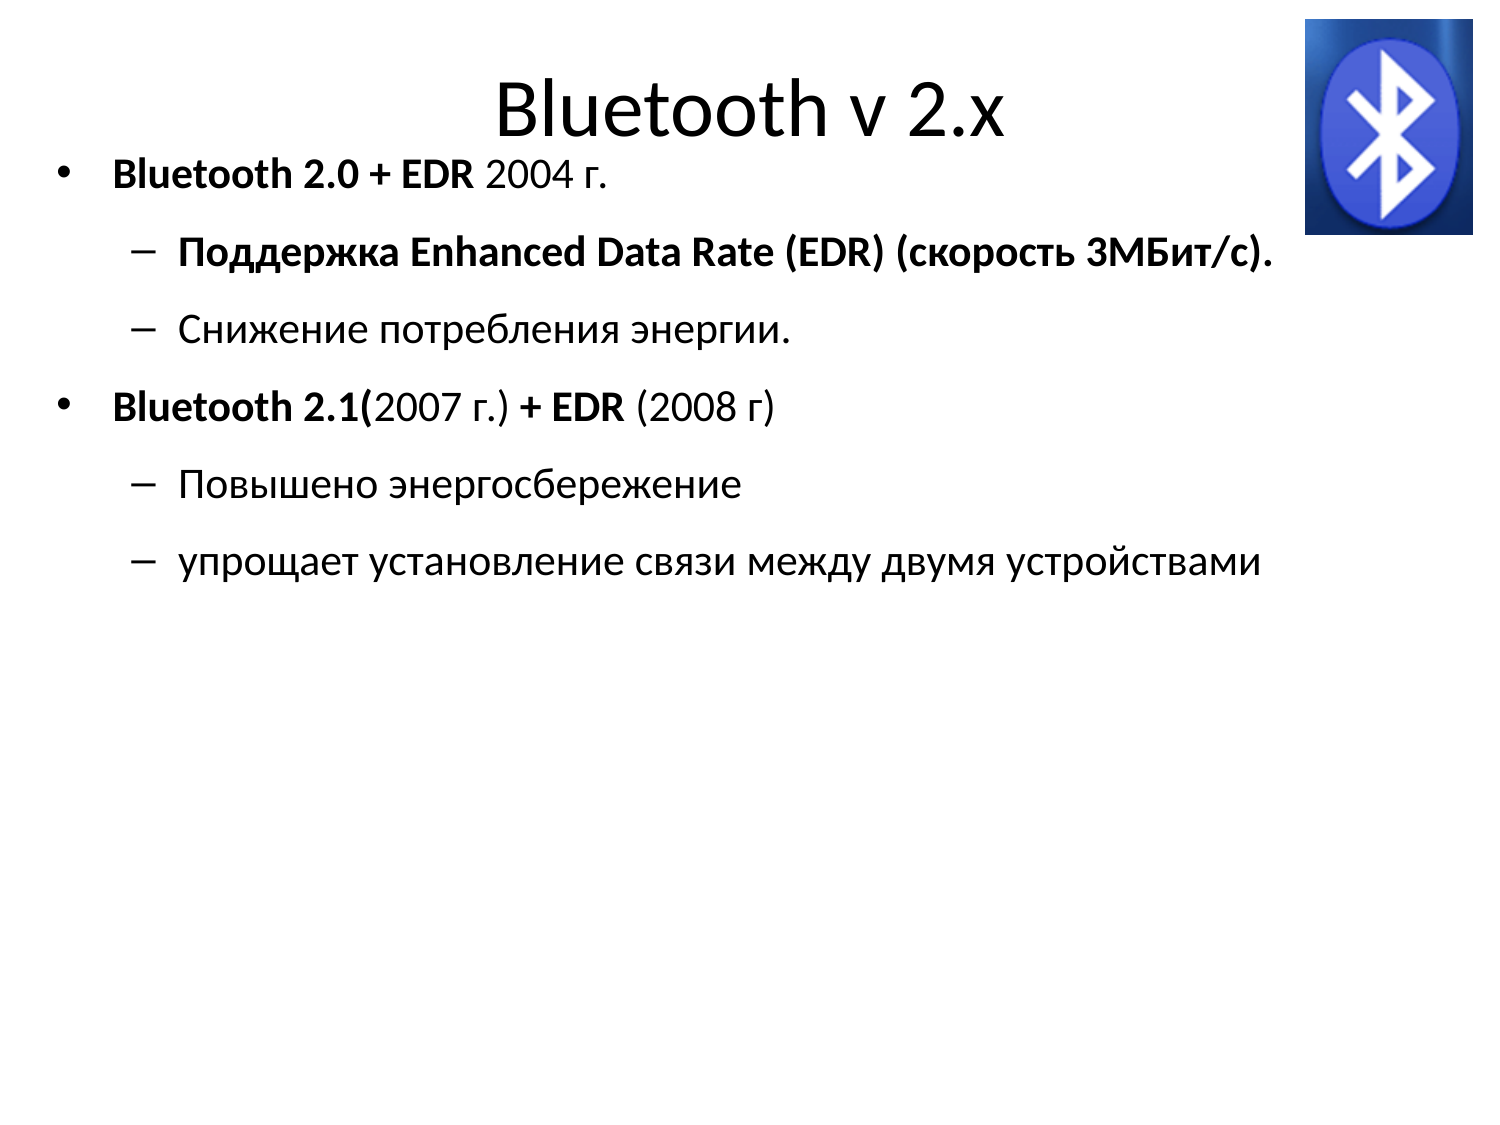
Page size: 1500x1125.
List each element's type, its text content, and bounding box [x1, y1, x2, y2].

list Bluetooth 2.0 + EDR 2004 г. Поддержка Enhanced Data Rate (EDR) (скорость 3МБит/с). Снижение потребления энергии. Bluetooth 2.1(2007 г.) + EDR (2008 г) Повышено энергосбережение упрощает установление связи между двумя устройствами [41, 137, 1402, 1024]
picture [1304, 18, 1473, 235]
title Bluetooth v 2.x [75, 45, 1299, 137]
